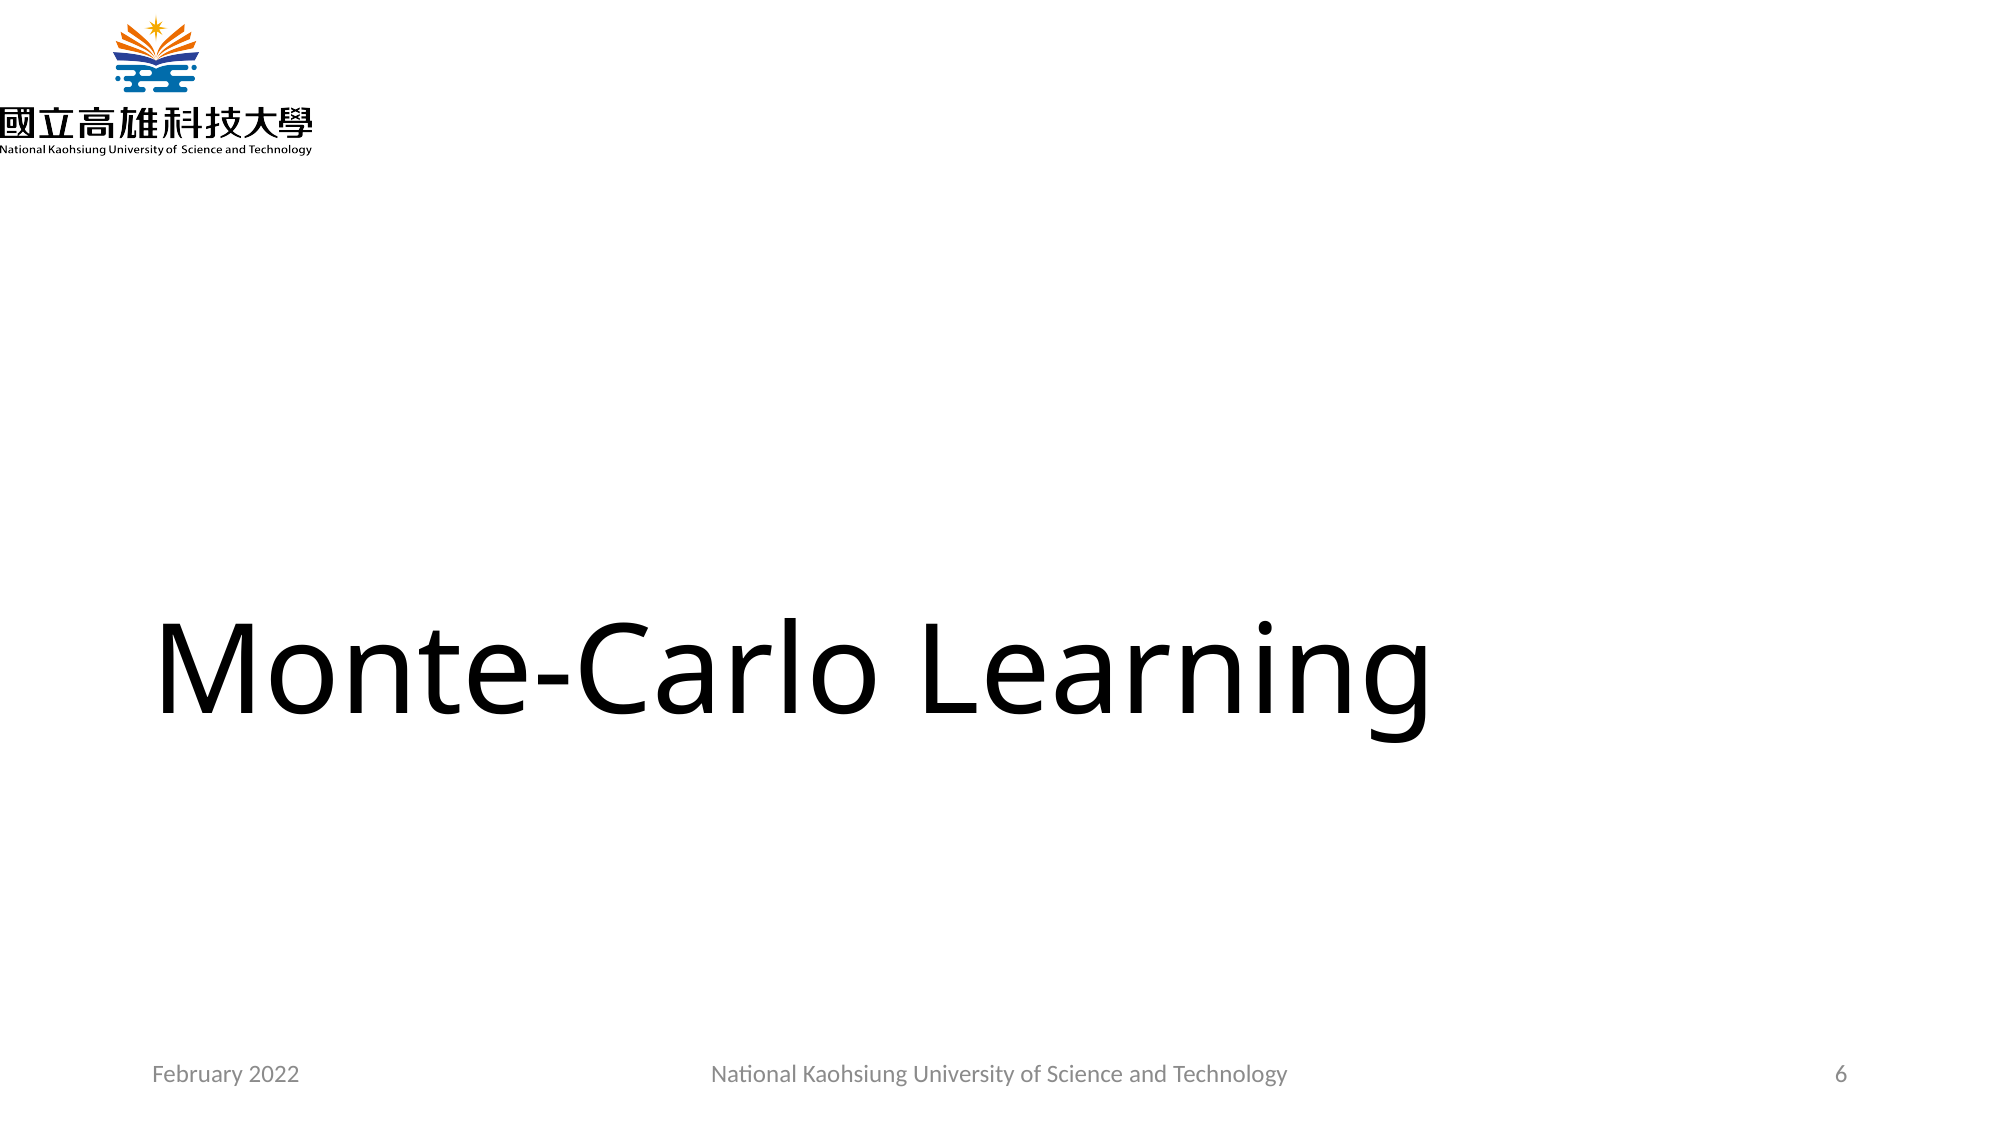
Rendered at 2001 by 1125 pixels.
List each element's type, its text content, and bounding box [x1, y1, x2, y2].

footer National Kaohsiung University of Science and Technology [662, 1042, 1338, 1103]
title Monte-Carlo Learning [136, 280, 1862, 749]
slide_number 6 [1412, 1042, 1863, 1103]
picture [0, 13, 312, 156]
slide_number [137, 1042, 588, 1103]
